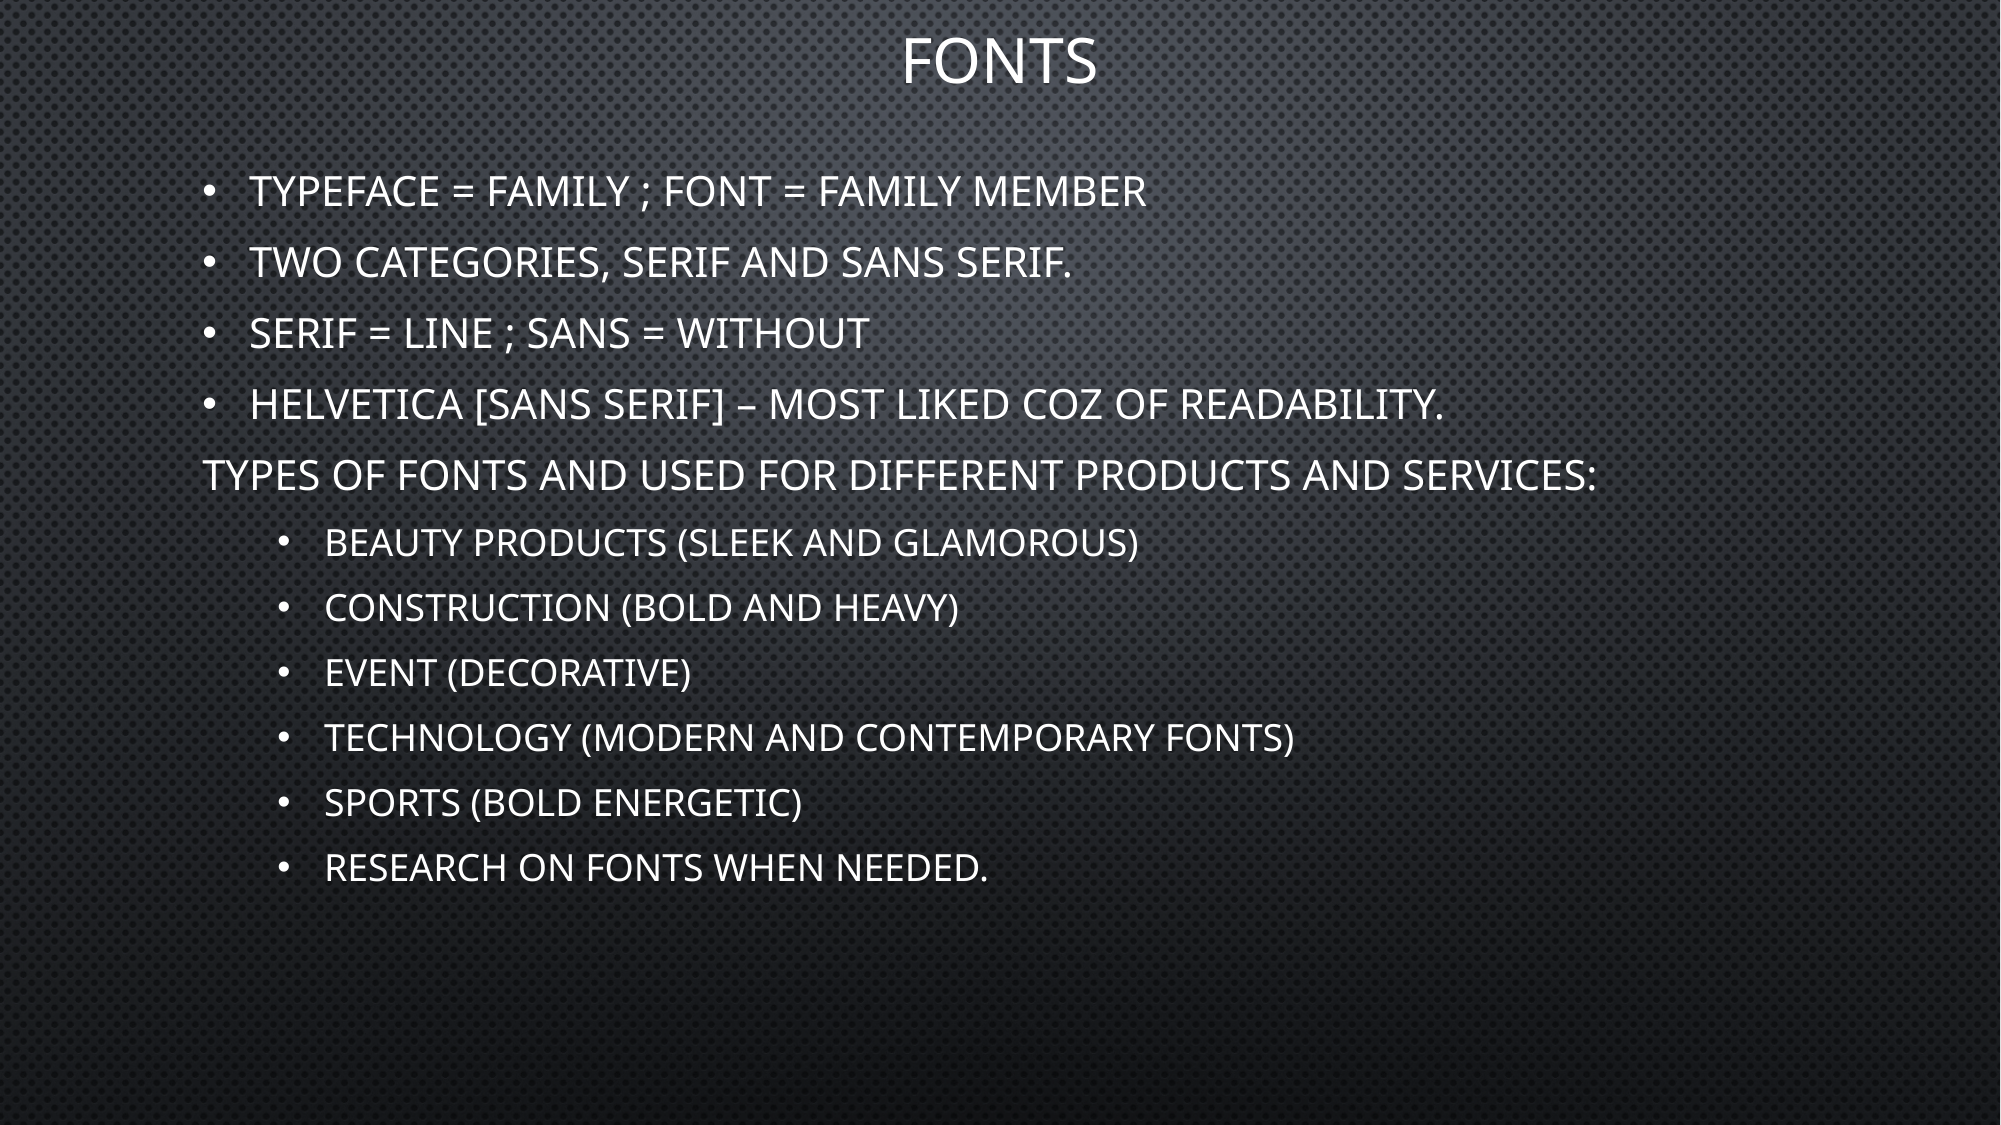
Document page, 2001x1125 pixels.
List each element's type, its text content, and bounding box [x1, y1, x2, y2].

list Typeface = family ; font = family member Two categories, serif and sans serif. Serif = line ; sans = without Helvetica [Sans Serif] – Most liked coz of readability. Types of Fonts and used for different products and services: Beauty products (Sleek and glamorous) Construction (BOLD and Heavy) Event (Decorative) Technology (Modern and contemporary fonts) sports (BOLD Energetic) Research on fonts when needed. [187, 103, 1813, 950]
title FONTS [187, 13, 1813, 103]
